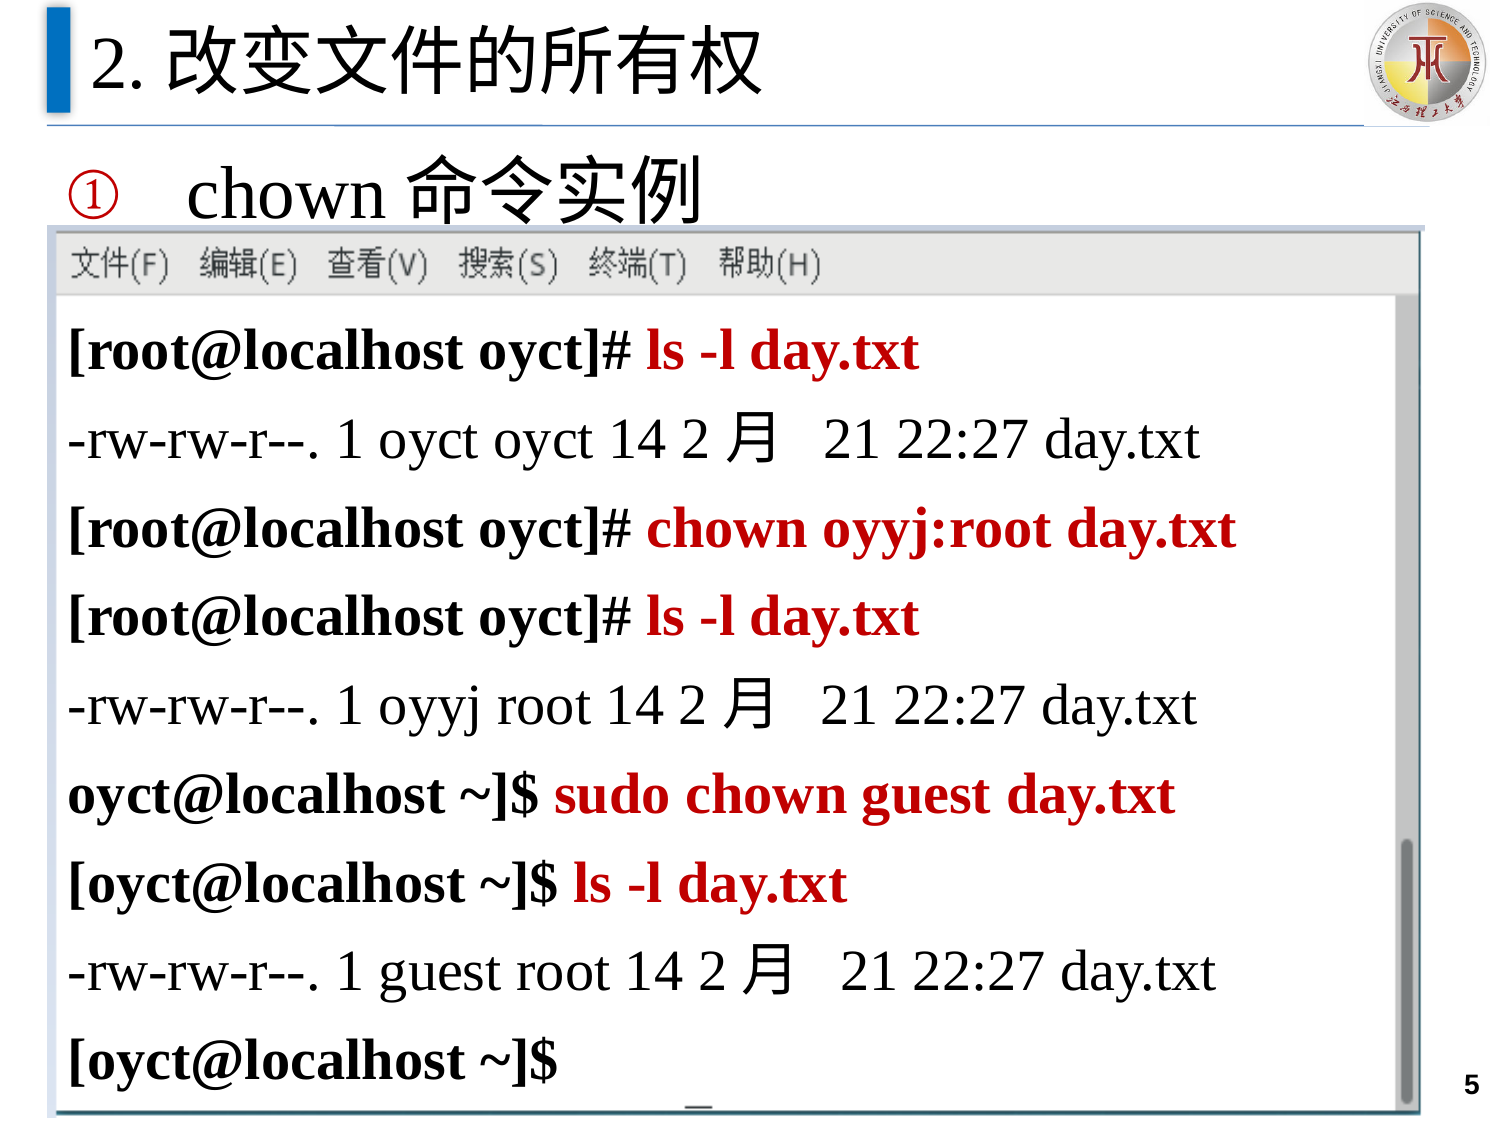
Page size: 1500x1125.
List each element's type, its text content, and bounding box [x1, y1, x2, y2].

title 2.改变文件的所有权 [75, 0, 1425, 122]
list chown命令实例 [50, 135, 1427, 1088]
slide_number 5 [1355, 1042, 1495, 1125]
list [root@localhost oyct]# ls -l day.txt -rw-rw-r--. 1 oyct oyct 14 2月 21 22:27 day.txt [root@localhost oyct]# chown oyyj:root day.txt [root@localhost oyct]# ls -l day.txt -rw-rw-r--. 1 oyyj root 14 2月 21 22:27 day.txt oyct@localhost ~]$ sudo chown guest day.txt [oyct@localhost ~]$ ls -l day.txt -rw-rw-r--. 1 guest root 14 2月 21 22:27 day.txt [oyct@localhost ~]$ [52, 303, 1387, 1103]
picture [1364, 0, 1490, 126]
picture [47, 225, 1355, 1118]
